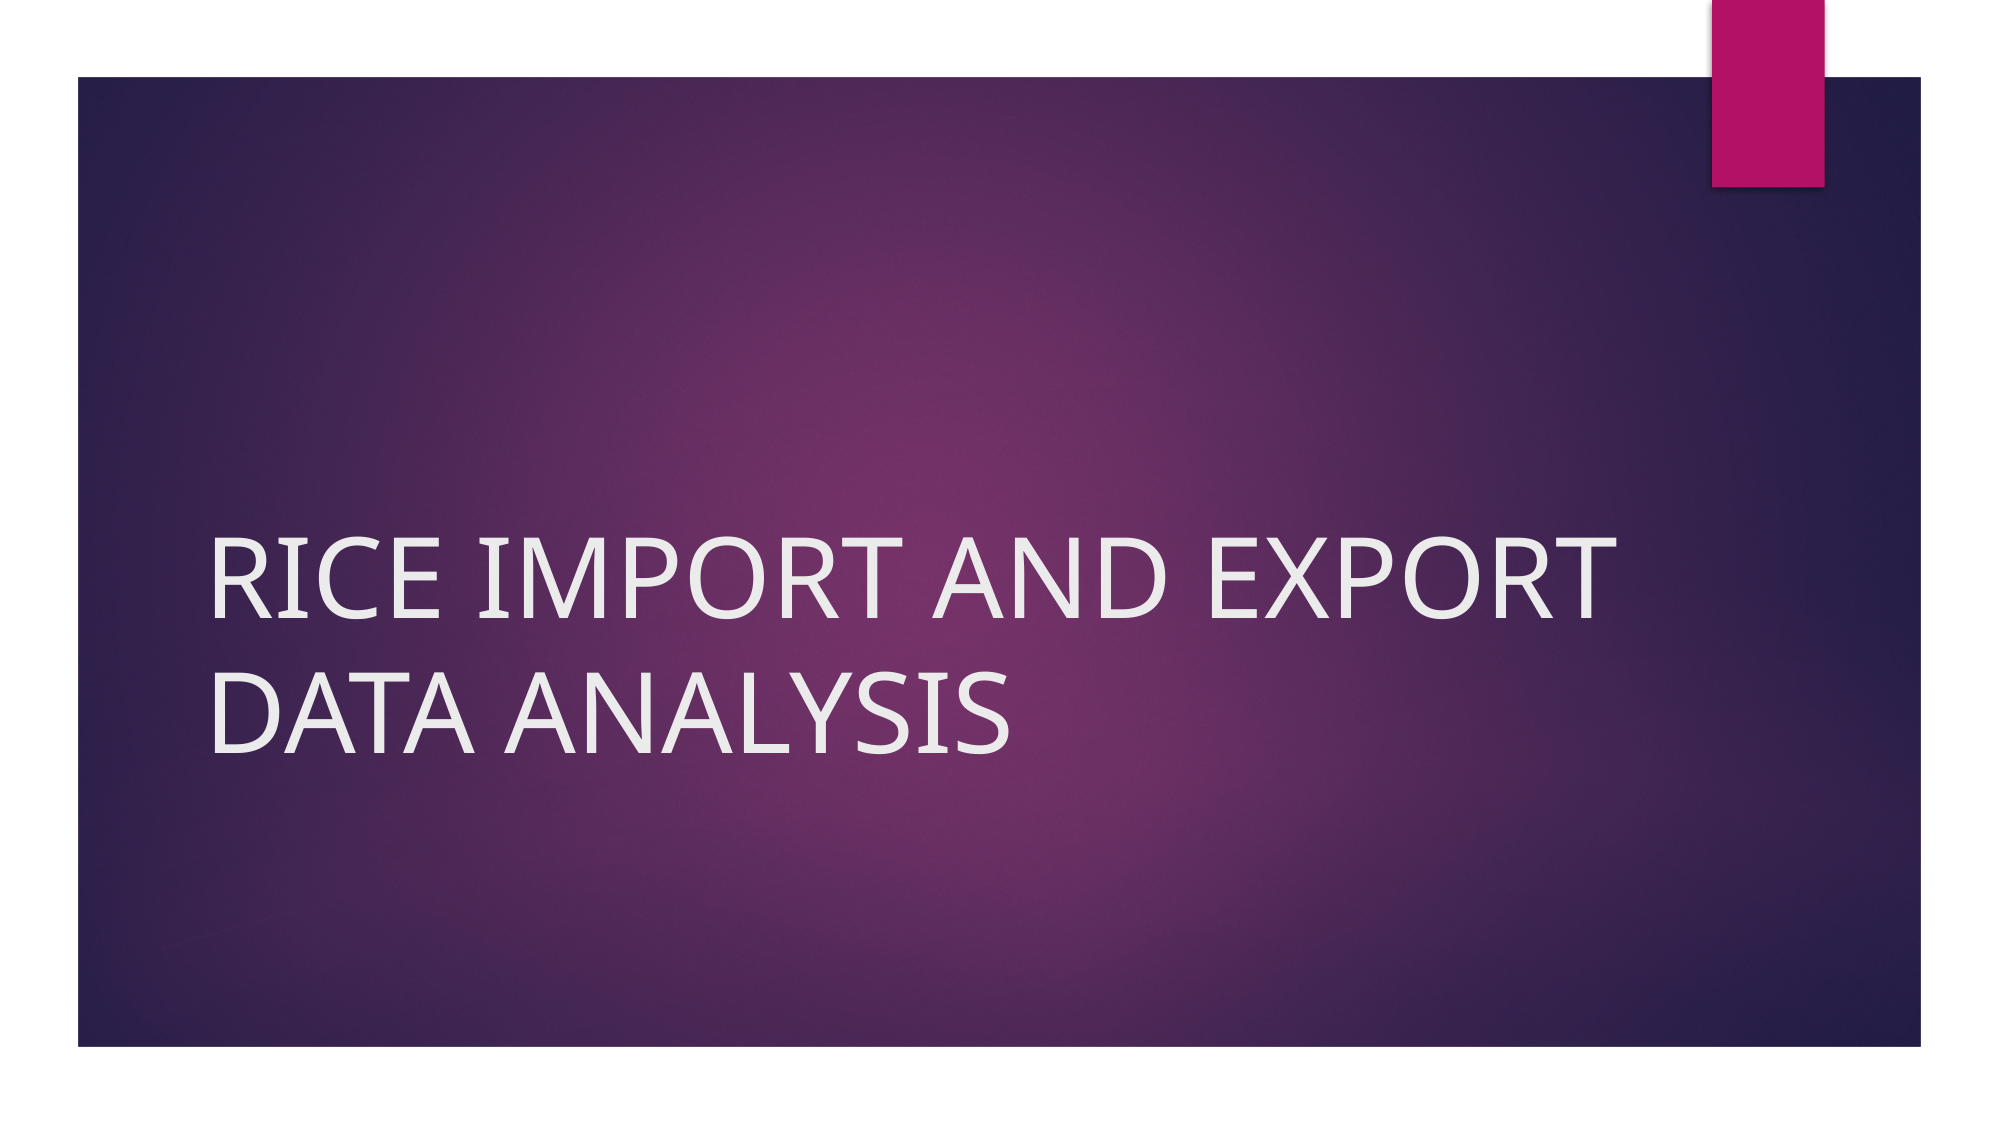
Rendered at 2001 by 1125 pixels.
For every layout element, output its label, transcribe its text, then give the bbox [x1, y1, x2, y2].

title RICE IMPORT AND EXPORT DATA ANALYSIS [189, 344, 1638, 784]
